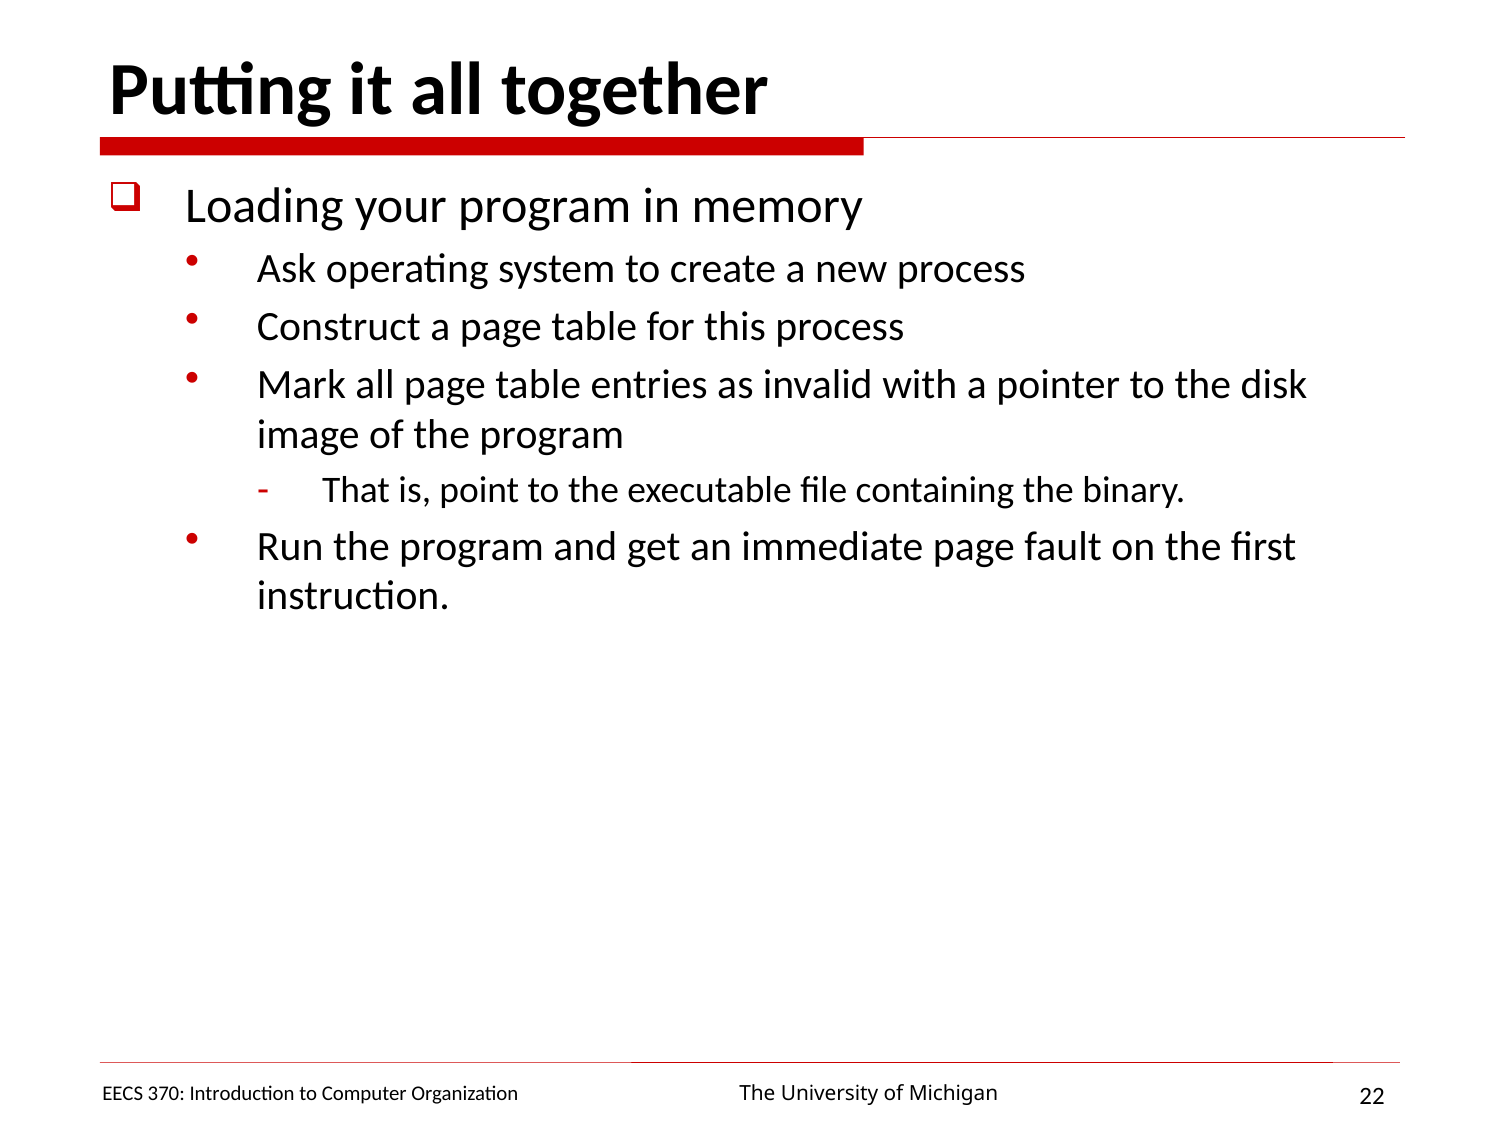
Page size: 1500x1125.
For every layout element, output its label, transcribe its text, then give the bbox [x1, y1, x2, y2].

title Putting it all together [94, 0, 1407, 138]
list Loading your program in memory Ask operating system to create a new process Construct a page table for this process Mark all page table entries as invalid with a pointer to the disk image of the program That is, point to the executable file containing the binary. Run the program and get an immediate page fault on the first instruction. [92, 164, 1406, 1054]
slide_number 22 [1149, 1071, 1401, 1125]
text_box EECS 370: Introduction to Computer Organization [87, 1071, 550, 1125]
